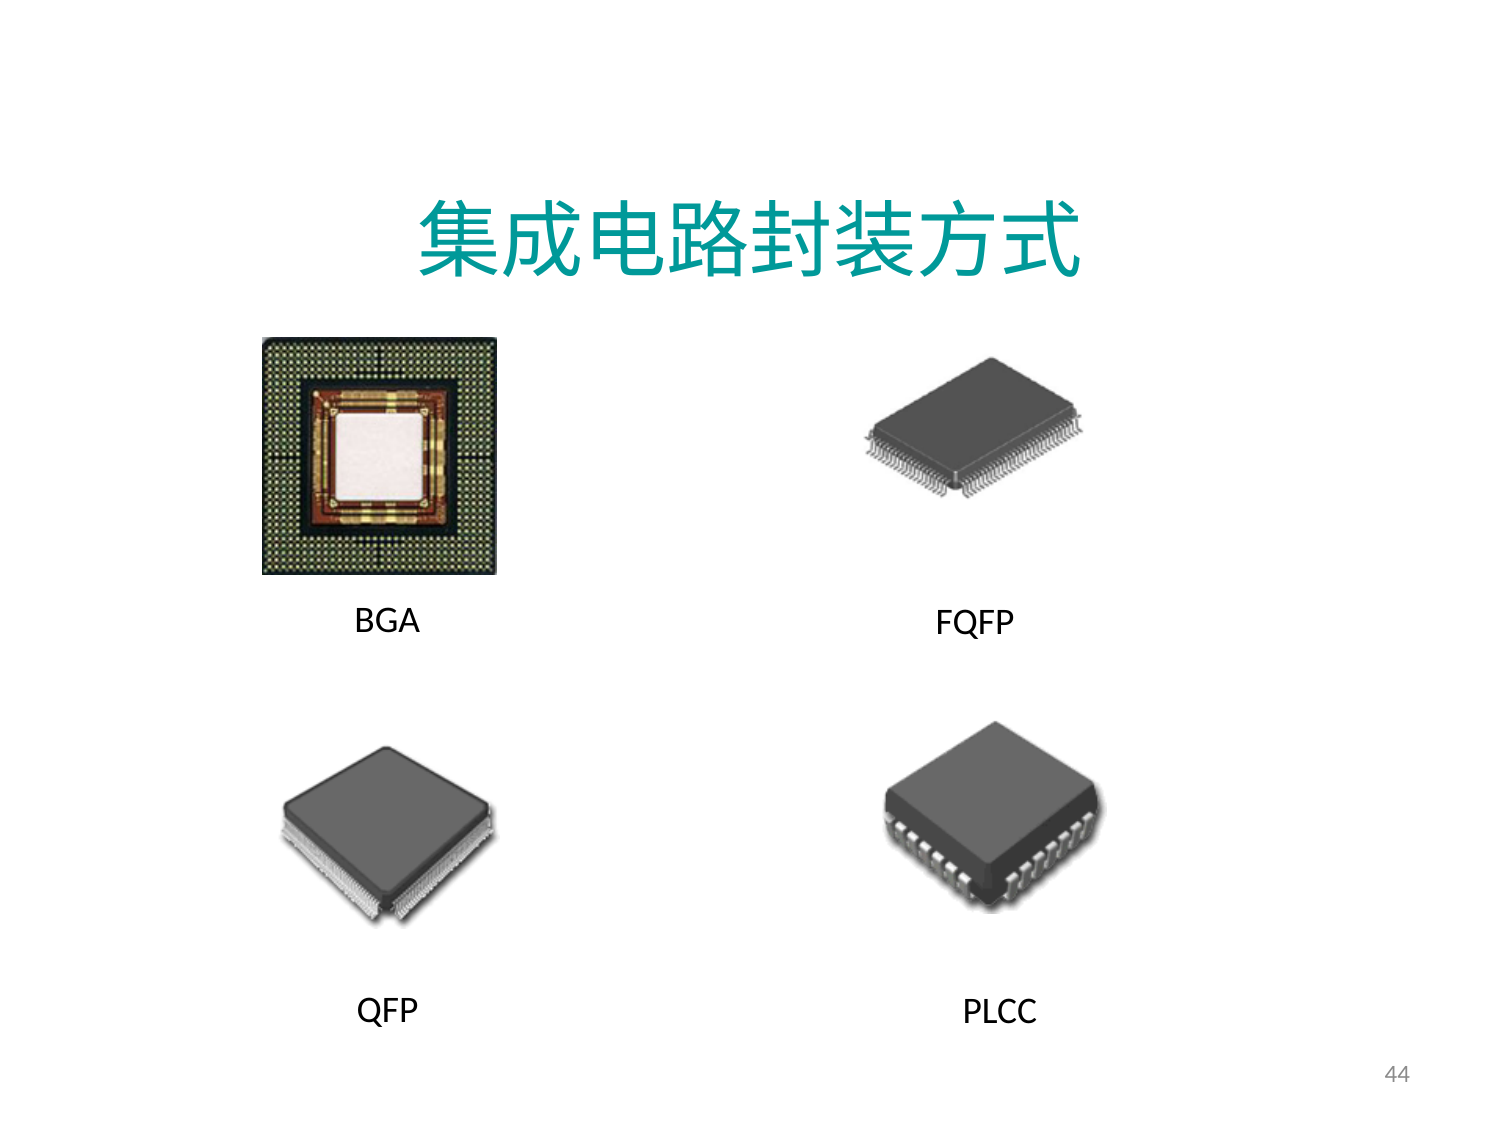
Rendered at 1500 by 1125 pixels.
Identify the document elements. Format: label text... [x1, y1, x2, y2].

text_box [237, 739, 538, 1038]
slide_number 44 [1074, 1042, 1425, 1103]
title 集成电路封装方式 [75, 174, 1425, 300]
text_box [237, 337, 538, 648]
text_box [849, 712, 1151, 1040]
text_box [824, 348, 1126, 651]
